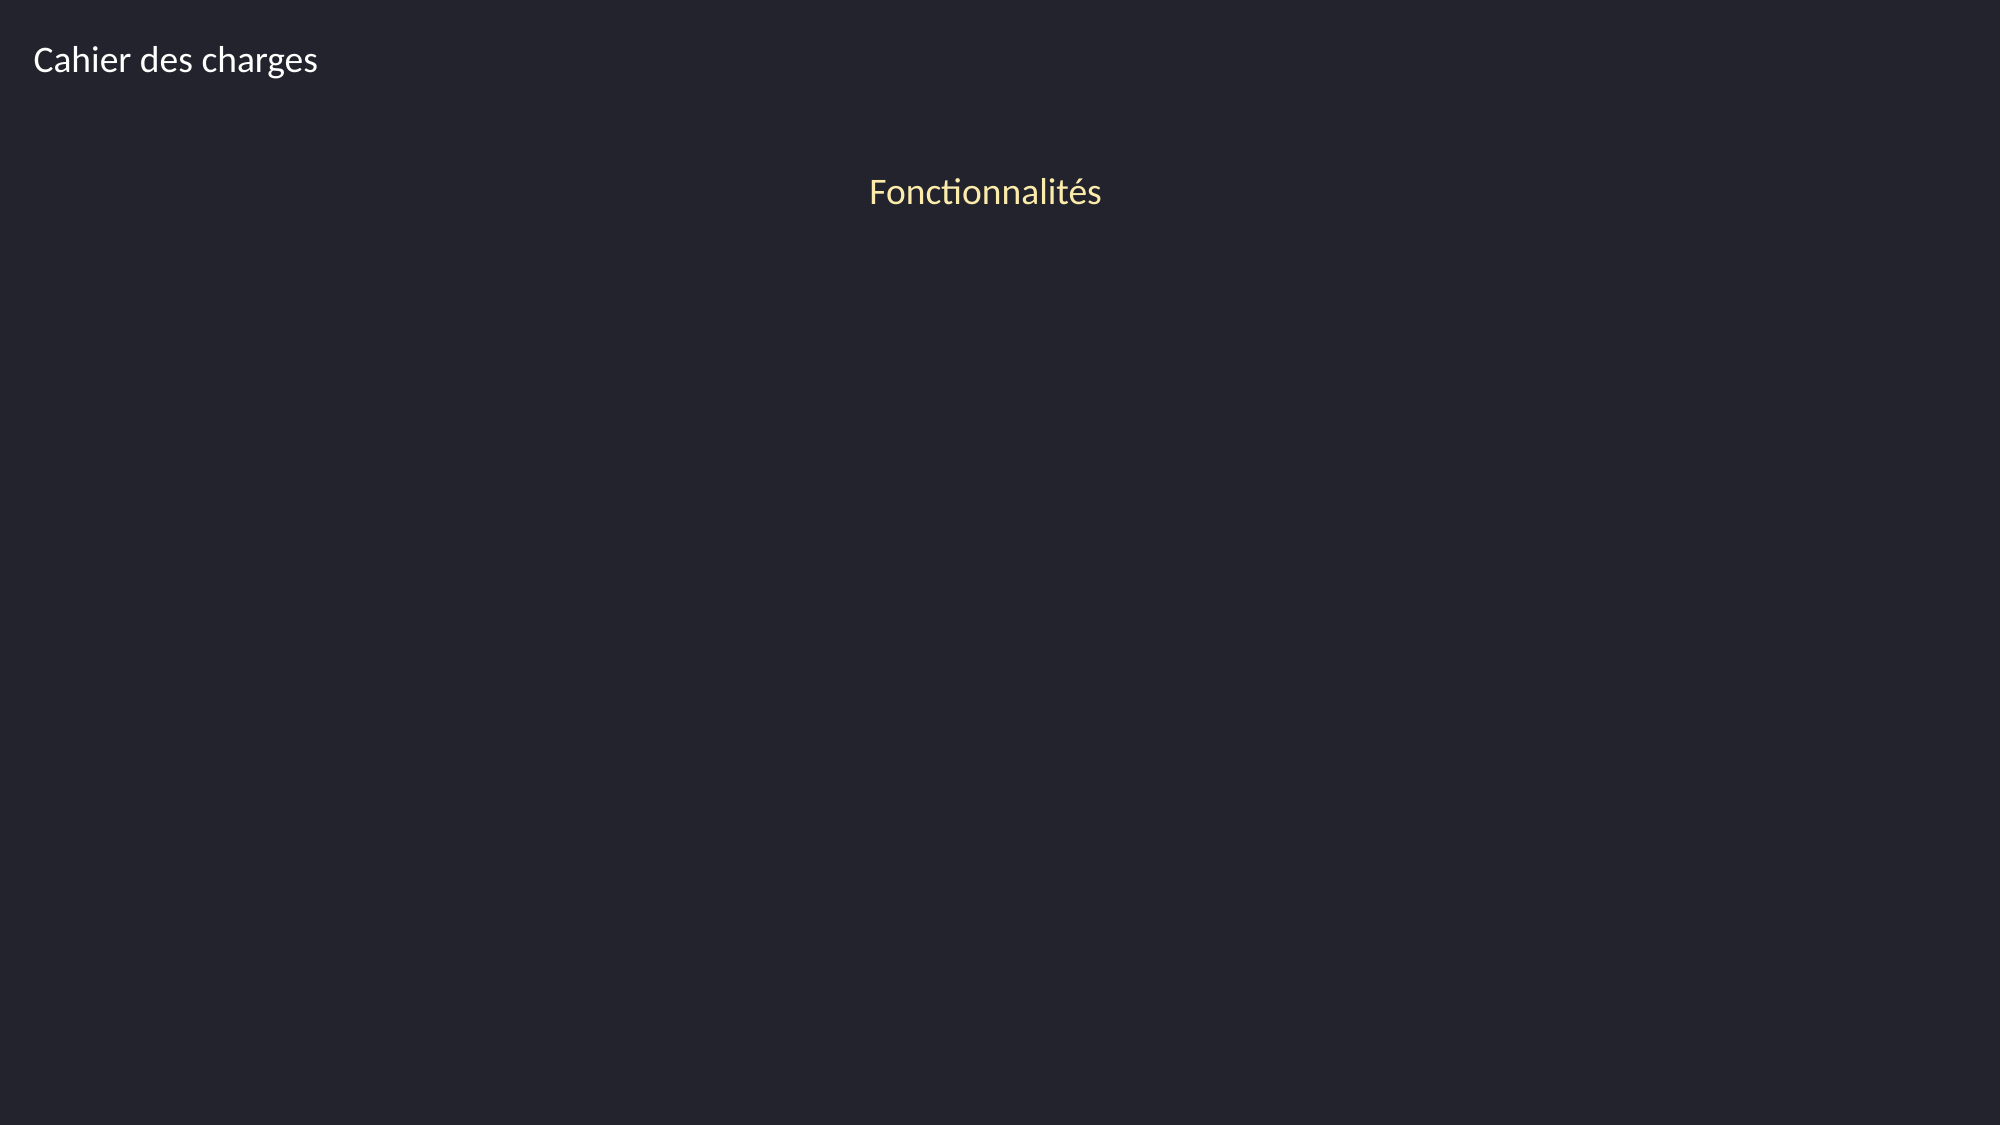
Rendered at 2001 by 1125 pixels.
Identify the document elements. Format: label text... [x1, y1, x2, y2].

text_box Fonctionnalités [854, 159, 1146, 220]
text_box Cahier des charges [18, 28, 362, 88]
